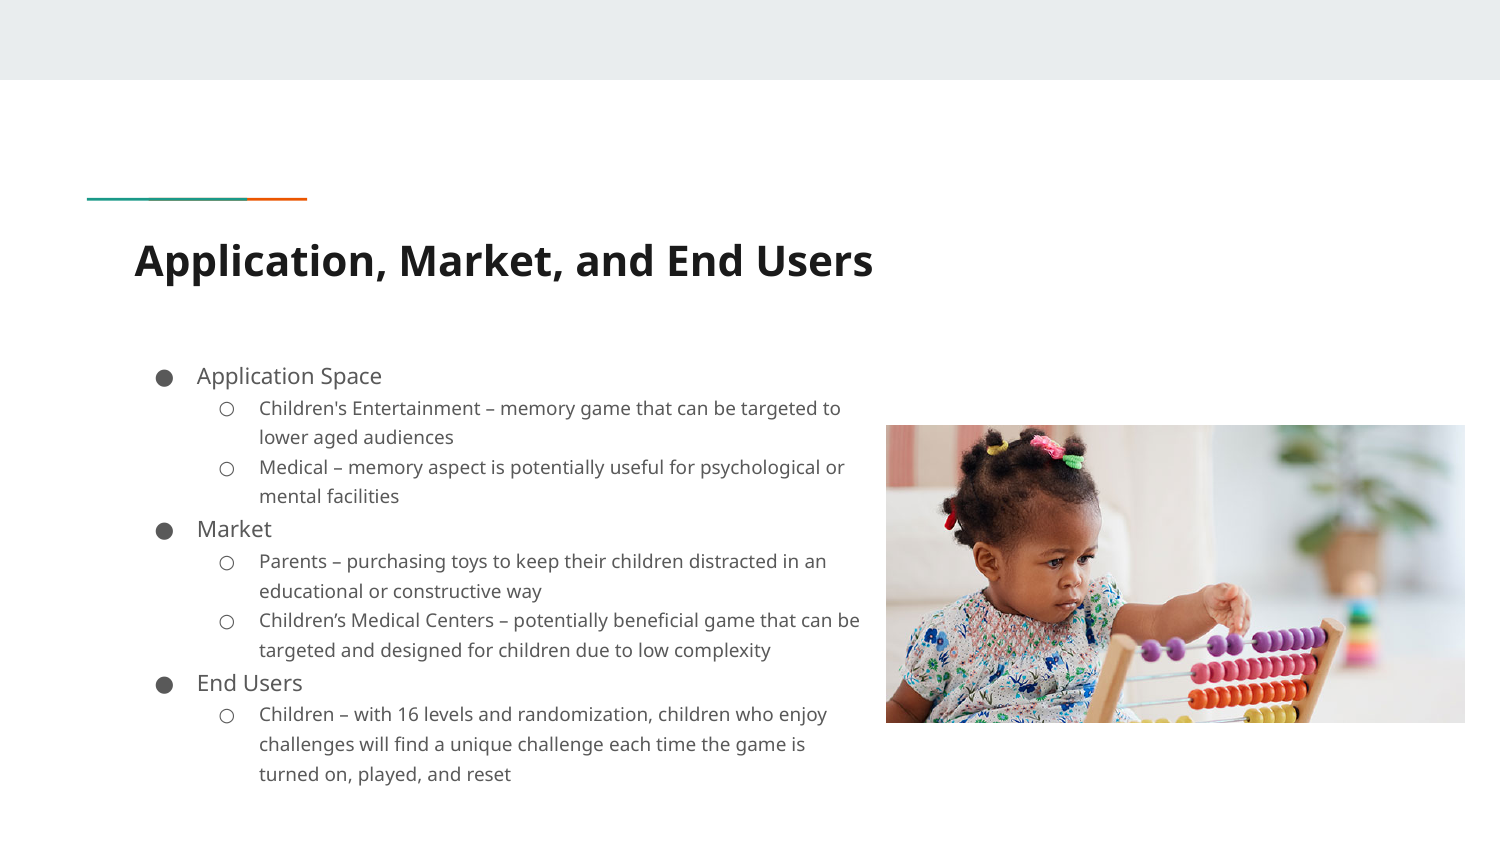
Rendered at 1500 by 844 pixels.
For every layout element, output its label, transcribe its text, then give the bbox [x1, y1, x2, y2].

list Application Space Children's Entertainment – memory game that can be targeted to lower aged audiences Medical – memory aspect is potentially useful for psychological or mental facilities Market Parents – purchasing toys to keep their children distracted in an educational or constructive way Children’s Medical Centers – potentially beneficial game that can be targeted and designed for children due to low complexity End Users Children – with 16 levels and randomization, children who enjoy challenges will find a unique challenge each time the game is turned on, played, and reset [119, 341, 887, 808]
title Application, Market, and End Users [119, 216, 1381, 305]
picture [886, 425, 1465, 724]
